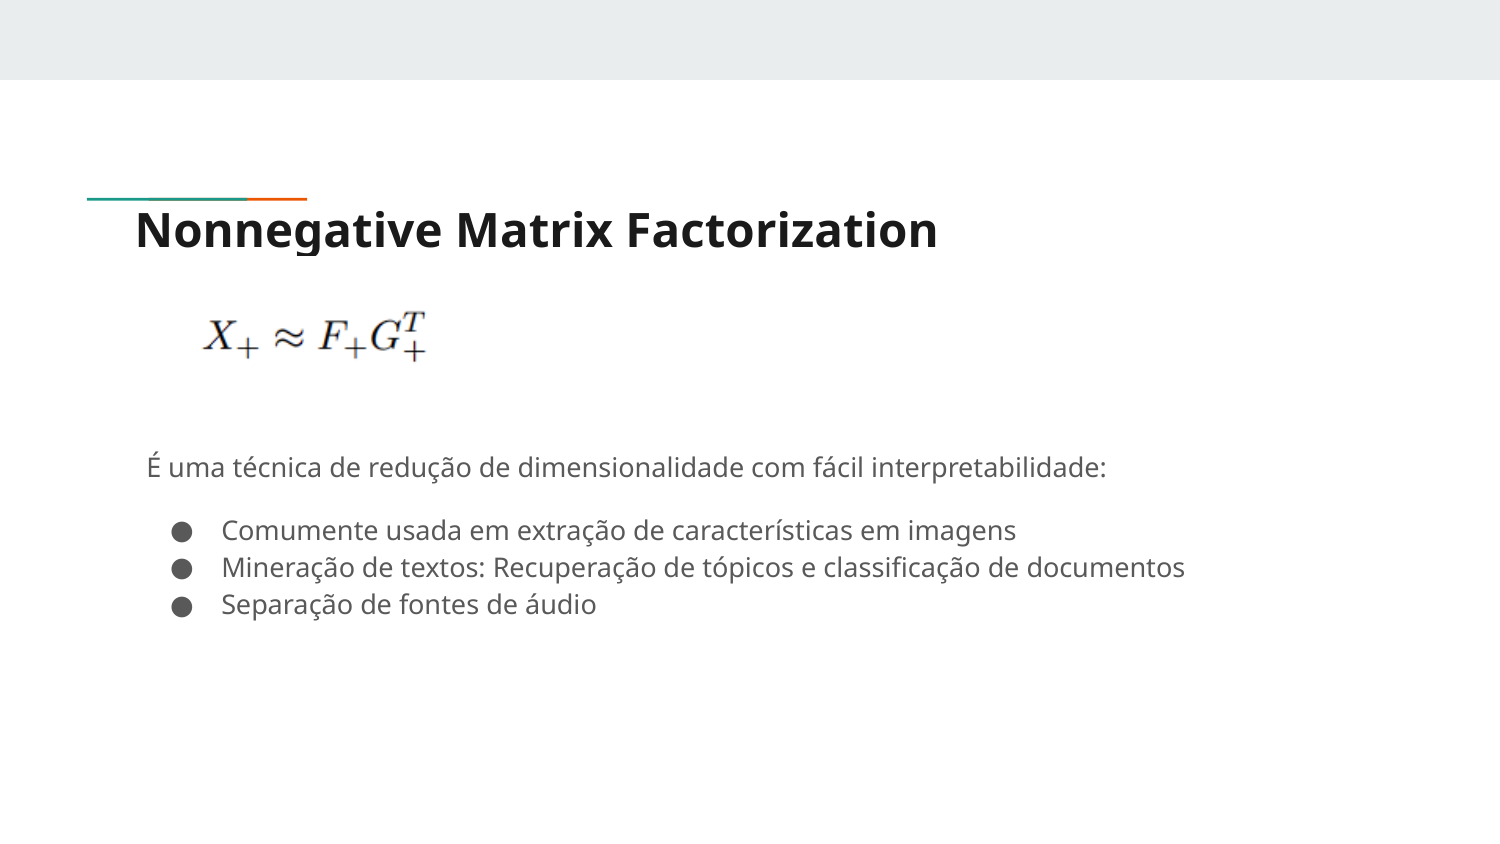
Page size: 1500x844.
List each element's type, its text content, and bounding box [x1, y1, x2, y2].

text_box É uma técnica de redução de dimensionalidade com fácil interpretabilidade: Comumente usada em extração de características em imagens Mineração de textos: Recuperação de tópicos e classificação de documentos Separação de fontes de áudio [131, 430, 1306, 822]
picture [119, 256, 497, 392]
title Nonnegative Matrix Factorization [119, 184, 1381, 273]
